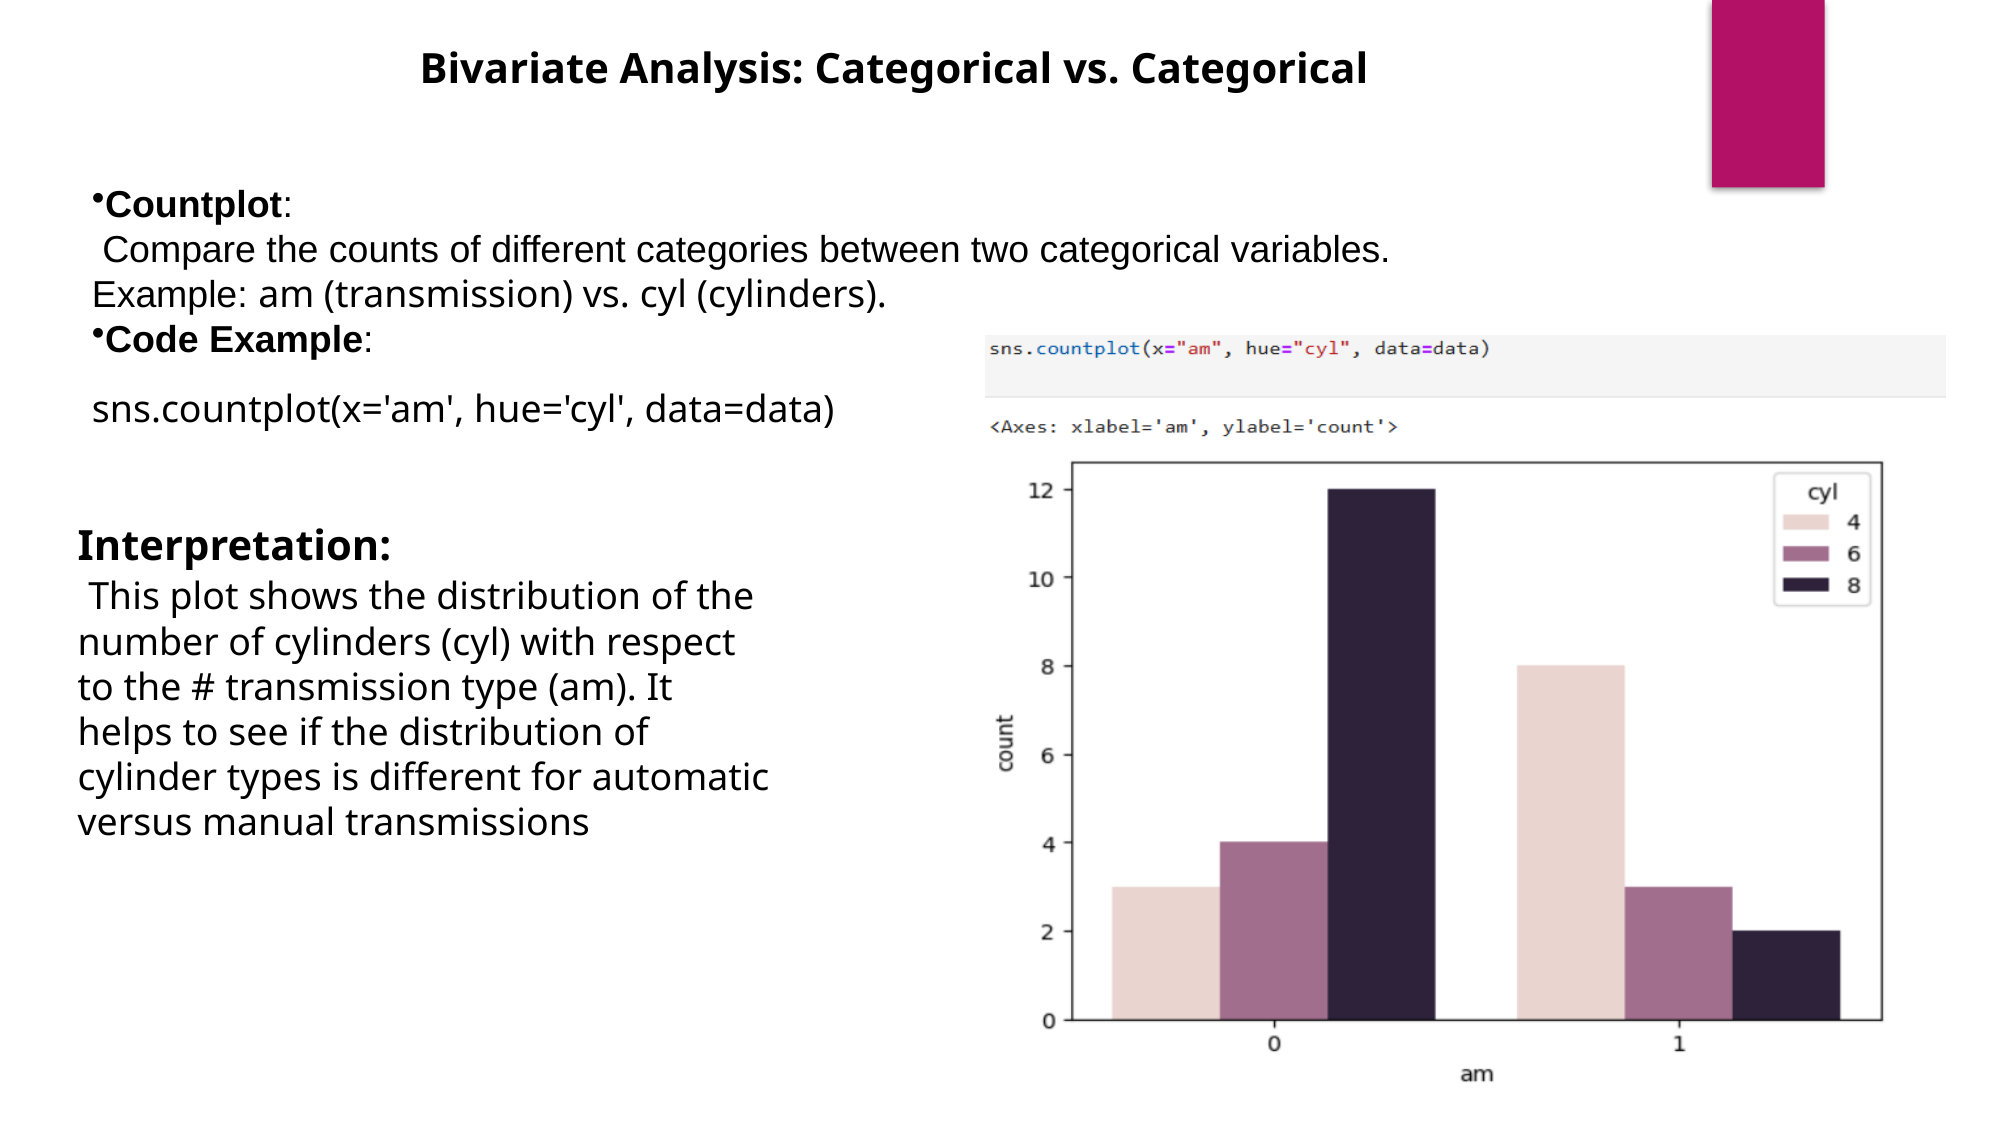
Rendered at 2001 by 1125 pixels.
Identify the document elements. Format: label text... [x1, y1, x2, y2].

text_box Countplot: Compare the counts of different categories between two categorical variables. Example: am (transmission) vs. cyl (cylinders). Code Example: sns.countplot(x='am', hue='cyl', data=data) [76, 172, 1407, 438]
text_box Interpretation: This plot shows the distribution of the number of cylinders (cyl) with respect to the # transmission type (am). It helps to see if the distribution of cylinder types is different for automatic versus manual transmissions [62, 511, 792, 851]
text_box Bivariate Analysis: Categorical vs. Categorical [404, 34, 1405, 99]
picture [985, 335, 1946, 1091]
